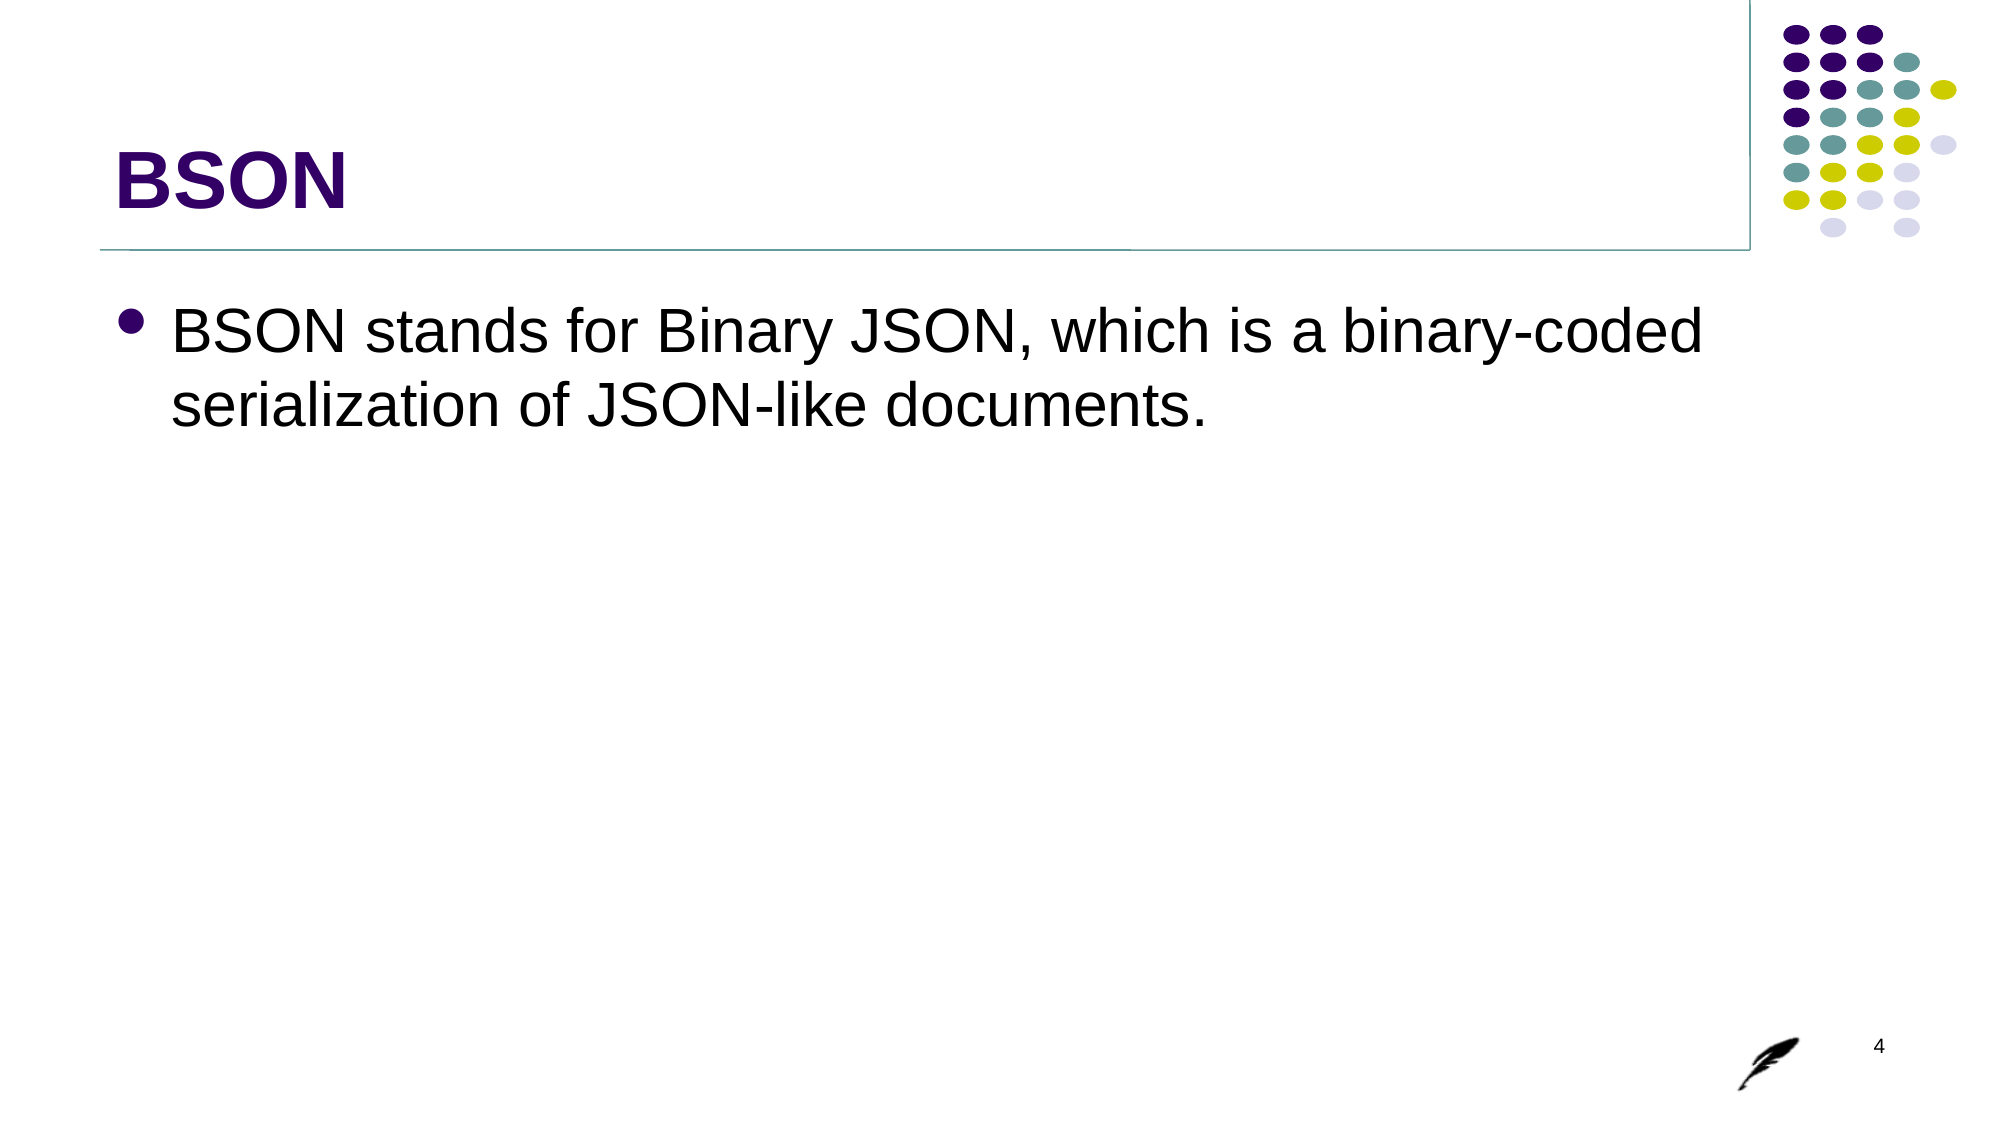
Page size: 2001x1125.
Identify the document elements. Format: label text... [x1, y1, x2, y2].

slide_number 4 [1433, 1025, 1900, 1100]
list BSON stands for Binary JSON, which is a binary-coded serialization of JSON-like documents. [99, 282, 1900, 1006]
title BSON [99, 20, 1750, 233]
